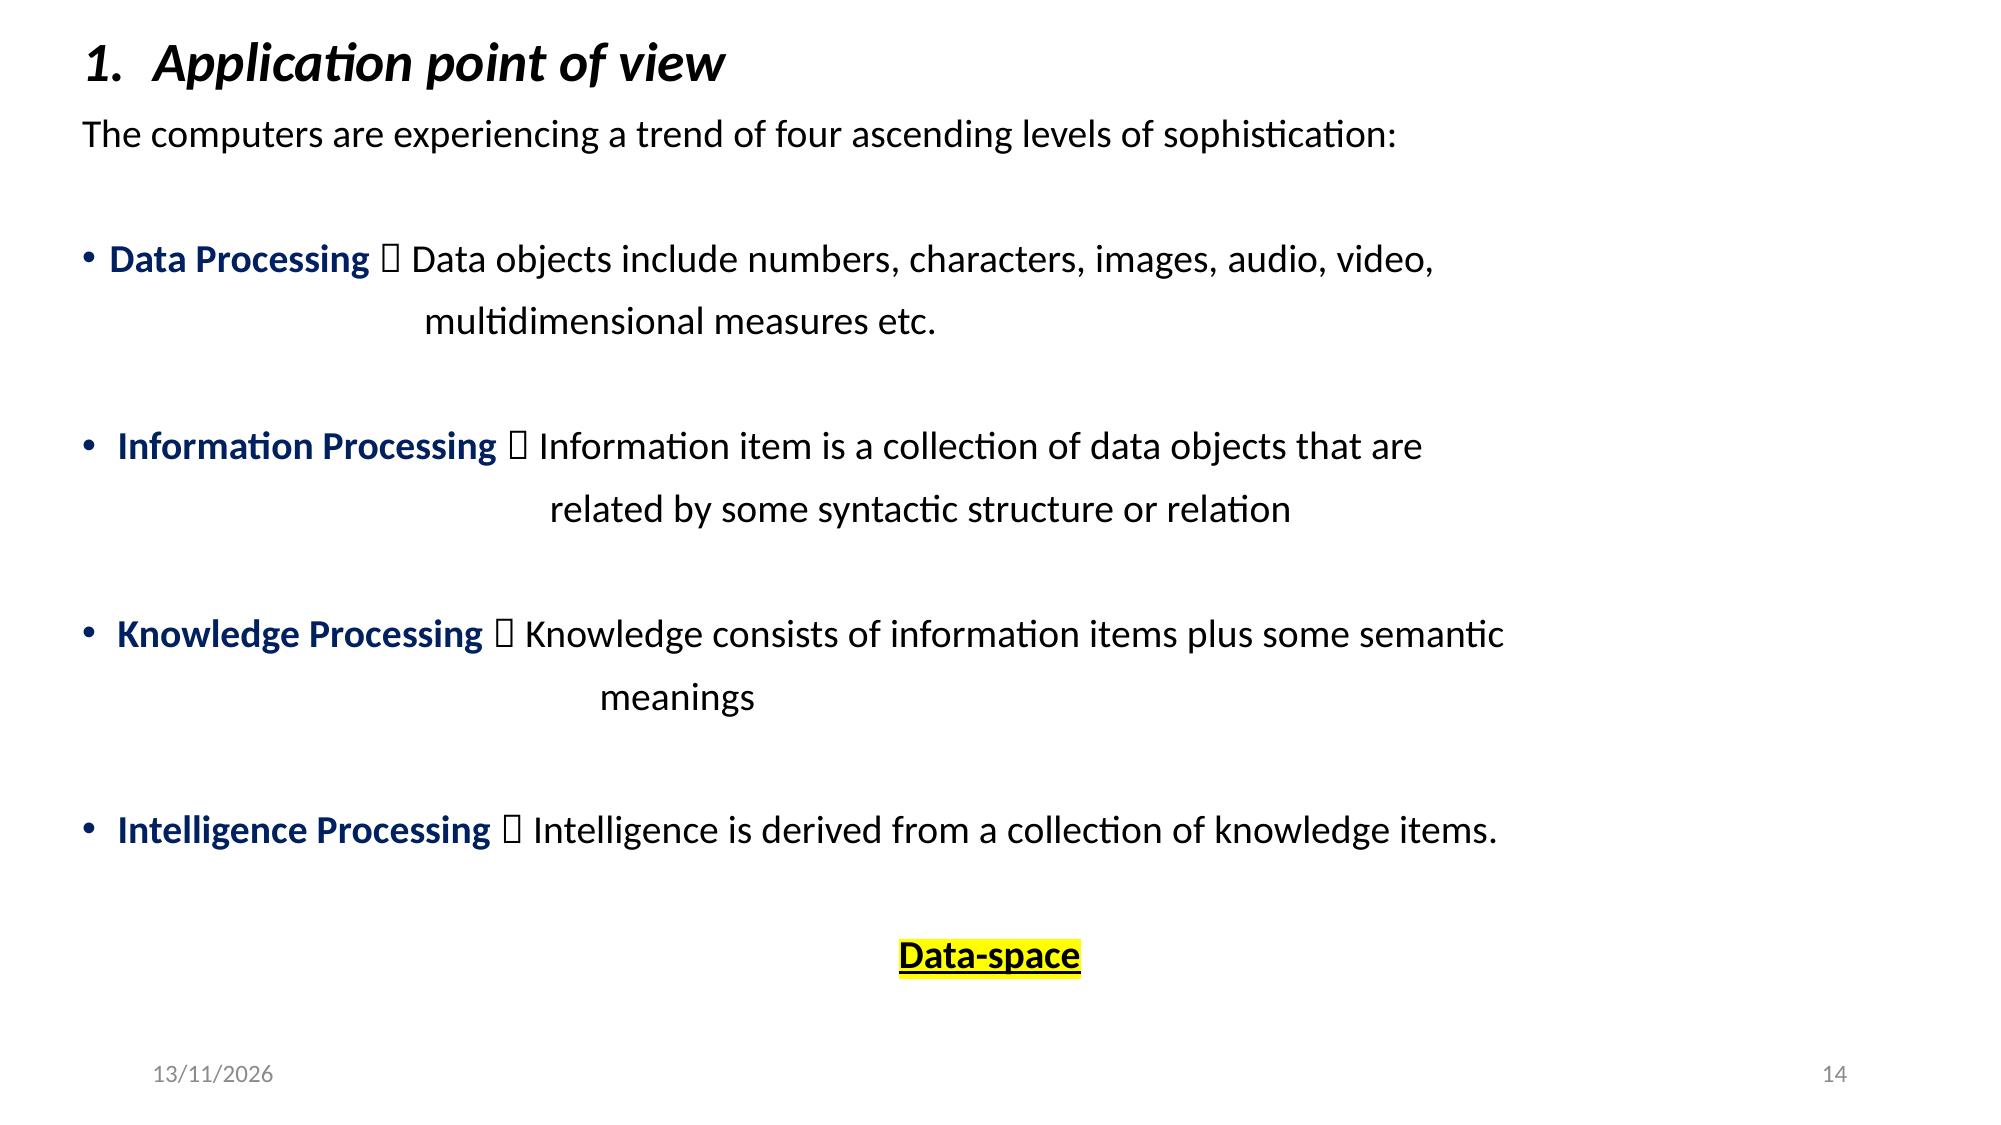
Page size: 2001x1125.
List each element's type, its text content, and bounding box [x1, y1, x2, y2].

list Application point of view The computers are experiencing a trend of four ascending levels of sophistication: Data Processing  Data objects include numbers, characters, images, audio, video, multidimensional measures etc. Information Processing  Information item is a collection of data objects that are related by some syntactic structure or relation Knowledge Processing  Knowledge consists of information items plus some semantic meanings Intelligence Processing  Intelligence is derived from a collection of knowledge items. Data-space [67, 26, 1914, 992]
slide_number 14 [1412, 1042, 1863, 1103]
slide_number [137, 1042, 588, 1103]
